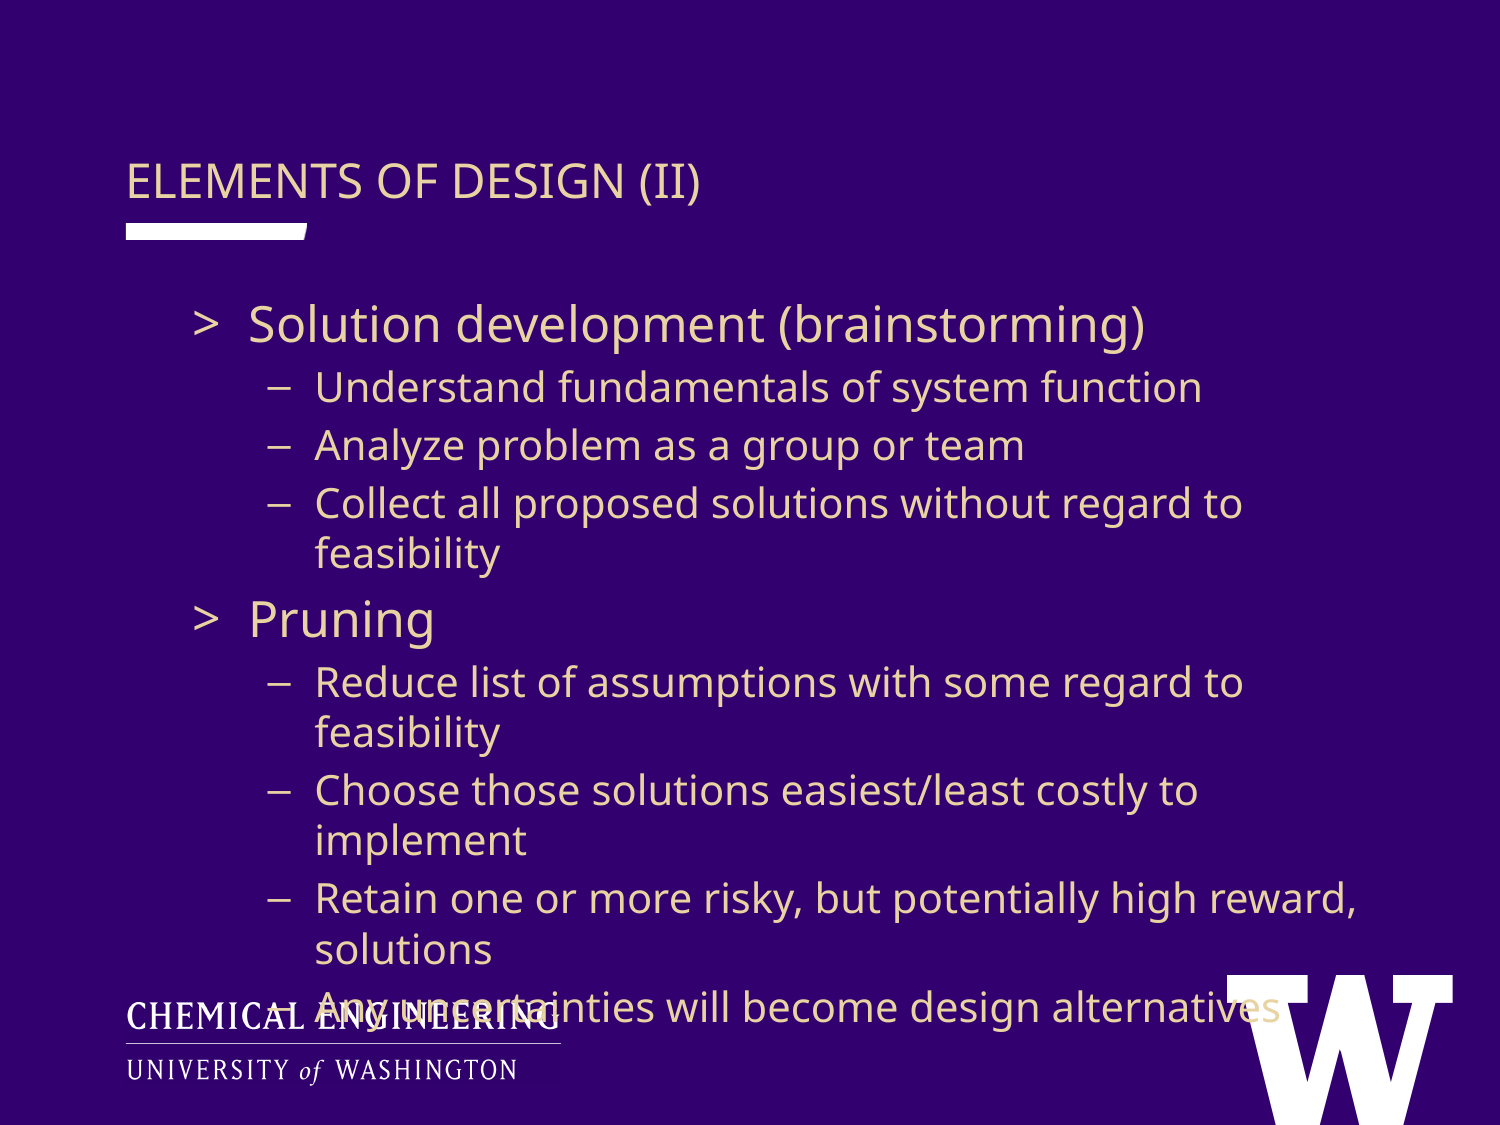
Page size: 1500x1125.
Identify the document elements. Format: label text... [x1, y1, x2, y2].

text_box ELEMENTS OF DESIGN (II) [110, 144, 1453, 218]
picture [125, 1002, 561, 1086]
picture [1227, 975, 1453, 1125]
list Solution development (brainstorming) Understand fundamentals of system function Analyze problem as a group or team Collect all proposed solutions without regard to feasibility Pruning Reduce list of assumptions with some regard to feasibility Choose those solutions easiest/least costly to implement Retain one or more risky, but potentially high reward, solutions Any uncertainties will become design alternatives [108, 284, 1453, 944]
